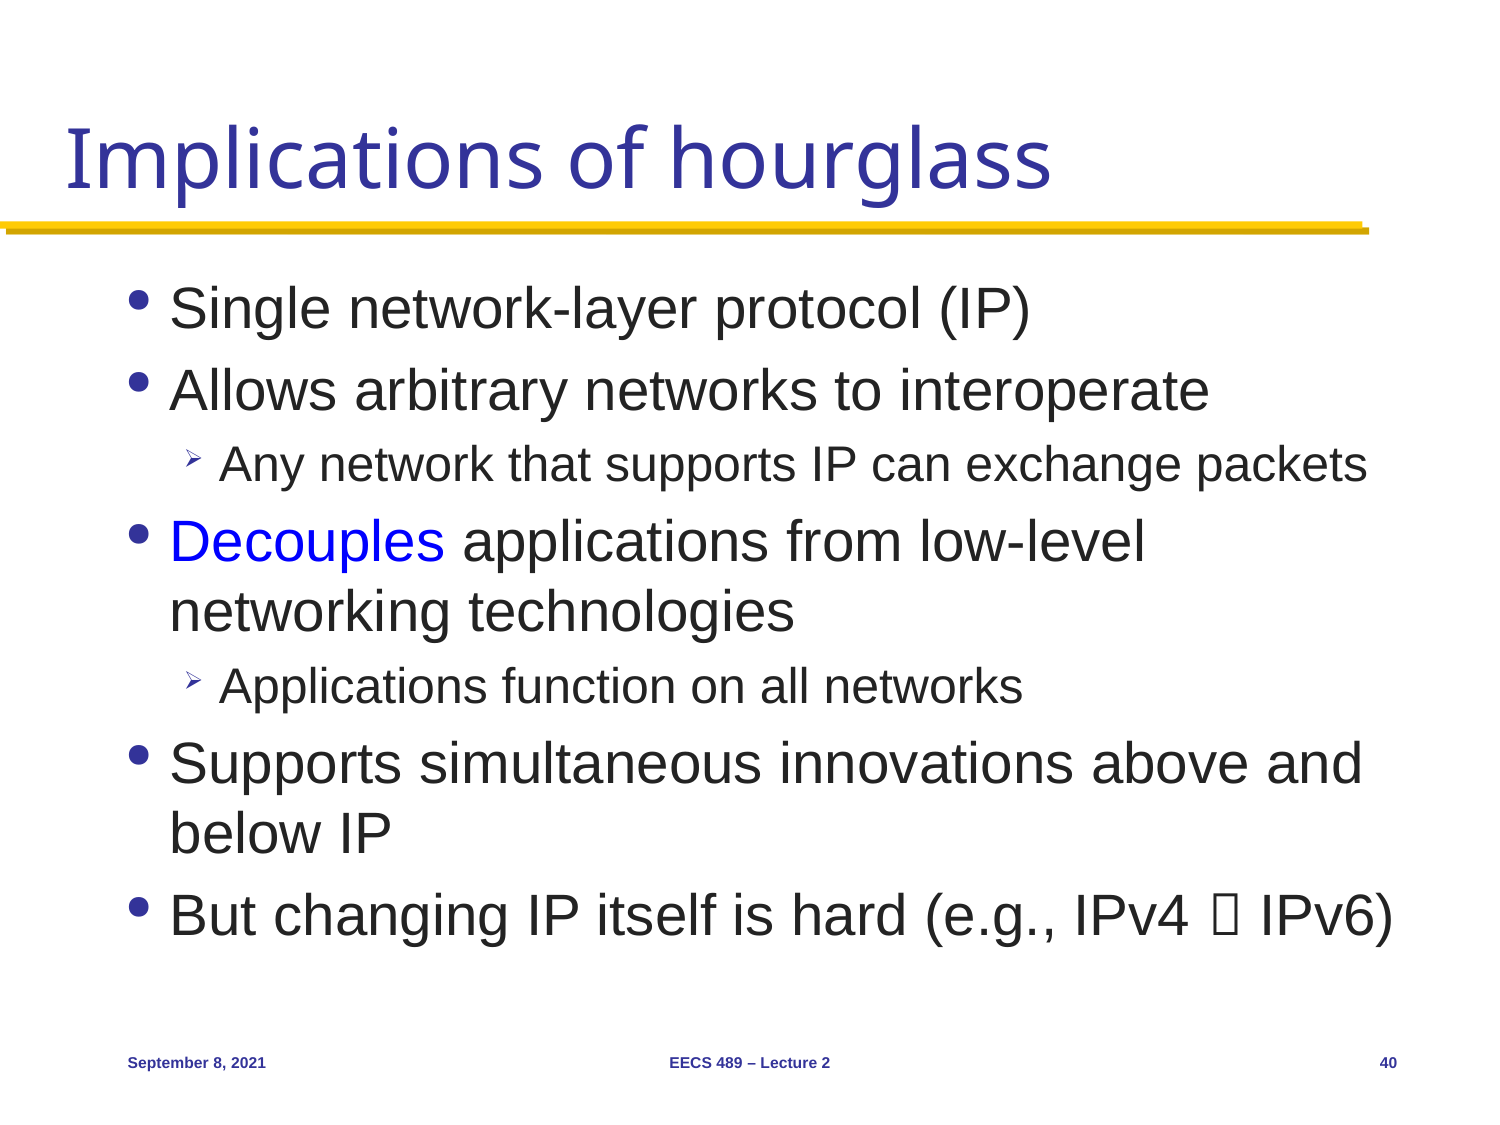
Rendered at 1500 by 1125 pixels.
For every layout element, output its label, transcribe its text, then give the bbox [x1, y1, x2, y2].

title Implications of hourglass [49, 24, 1451, 213]
slide_number 40 [1312, 1024, 1413, 1101]
footer EECS 489 – Lecture 2 [512, 1024, 988, 1101]
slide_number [112, 1024, 426, 1101]
list Single network-layer protocol (IP) Allows arbitrary networks to interoperate Any network that supports IP can exchange packets Decouples applications from low-level networking technologies Applications function on all networks Supports simultaneous innovations above and below IP But changing IP itself is hard (e.g., IPv4  IPv6) [112, 262, 1413, 988]
